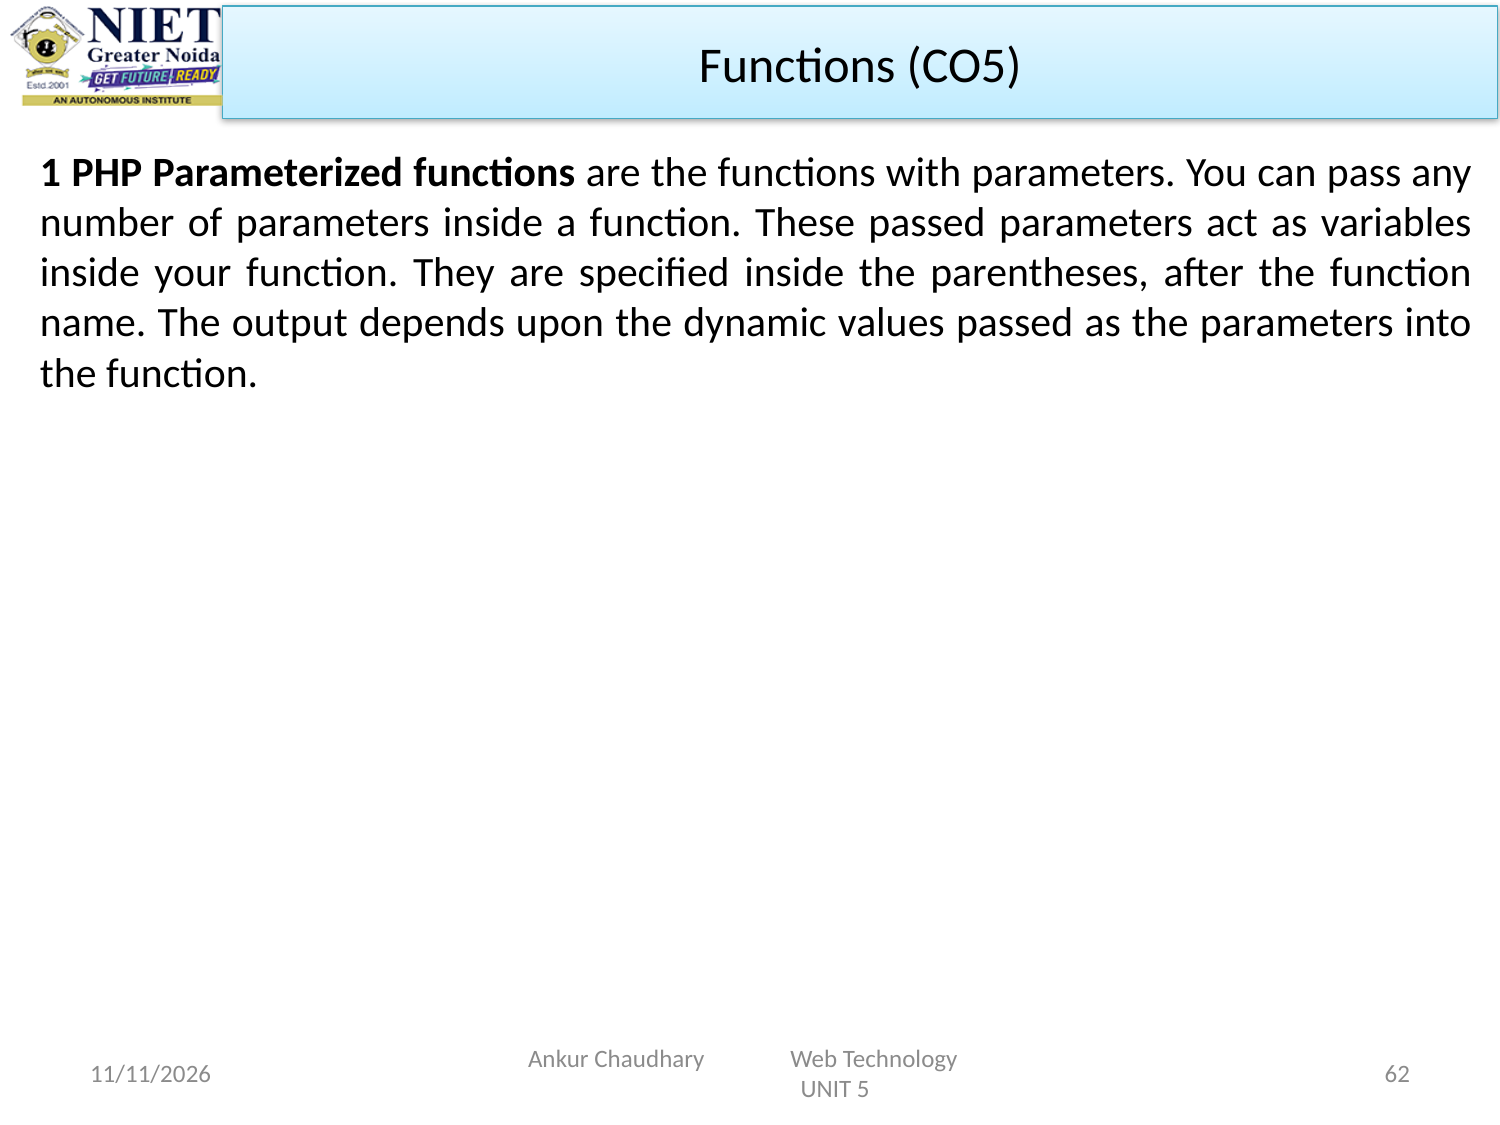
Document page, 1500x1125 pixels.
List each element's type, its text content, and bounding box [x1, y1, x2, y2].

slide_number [75, 1042, 425, 1103]
slide_number 62 [1074, 1042, 1425, 1103]
footer Ankur Chaudhary Web Technology UNIT 5 [512, 1042, 1074, 1103]
list 1 PHP Parameterized functions are the functions with parameters. You can pass any number of parameters inside a function. These passed parameters act as variables inside your function. They are specified inside the parentheses, after the function name. The output depends upon the dynamic values passed as the parameters into the function. [24, 137, 1488, 1005]
text_box Functions (CO5) [222, 5, 1498, 119]
picture [9, 6, 223, 106]
